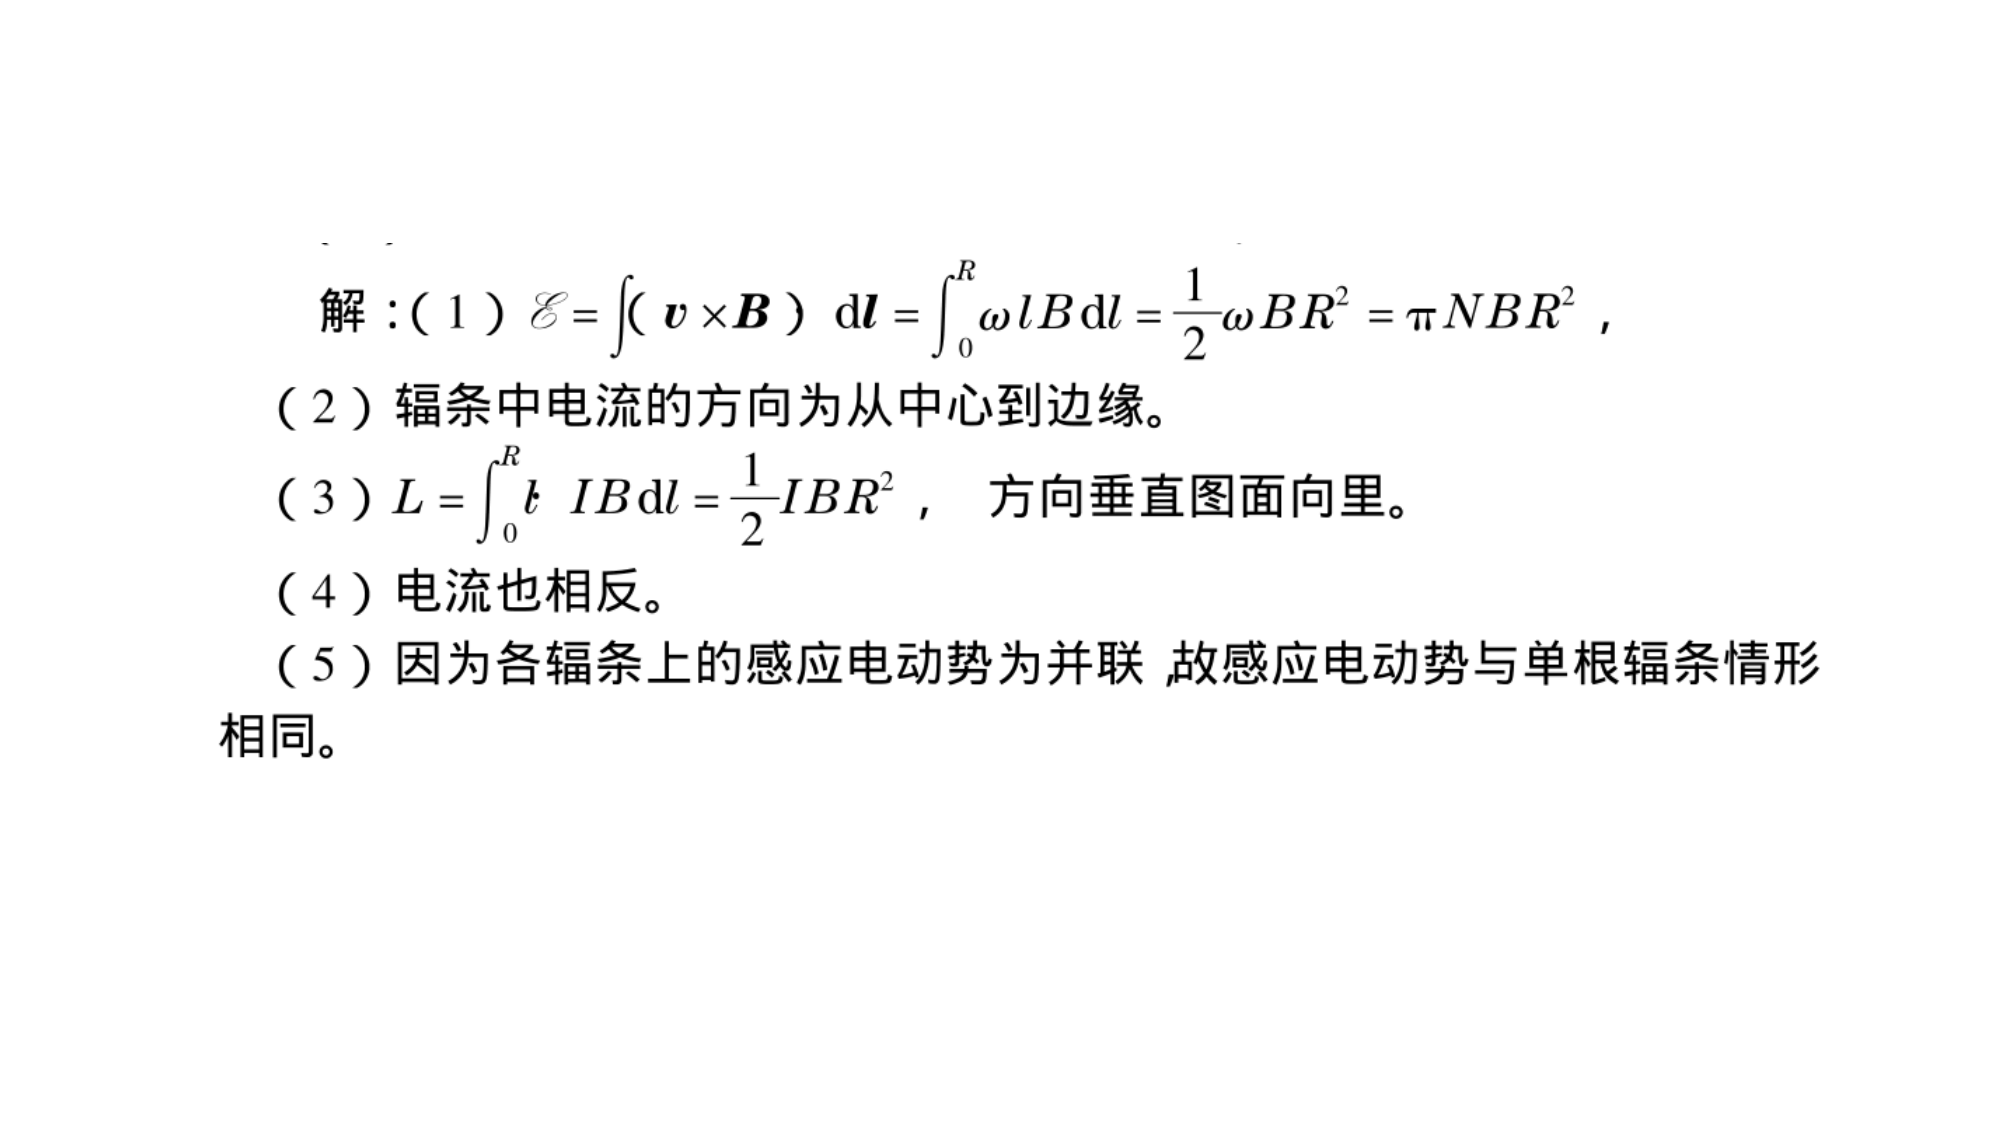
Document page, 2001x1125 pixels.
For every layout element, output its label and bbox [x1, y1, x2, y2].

picture [194, 243, 1828, 777]
